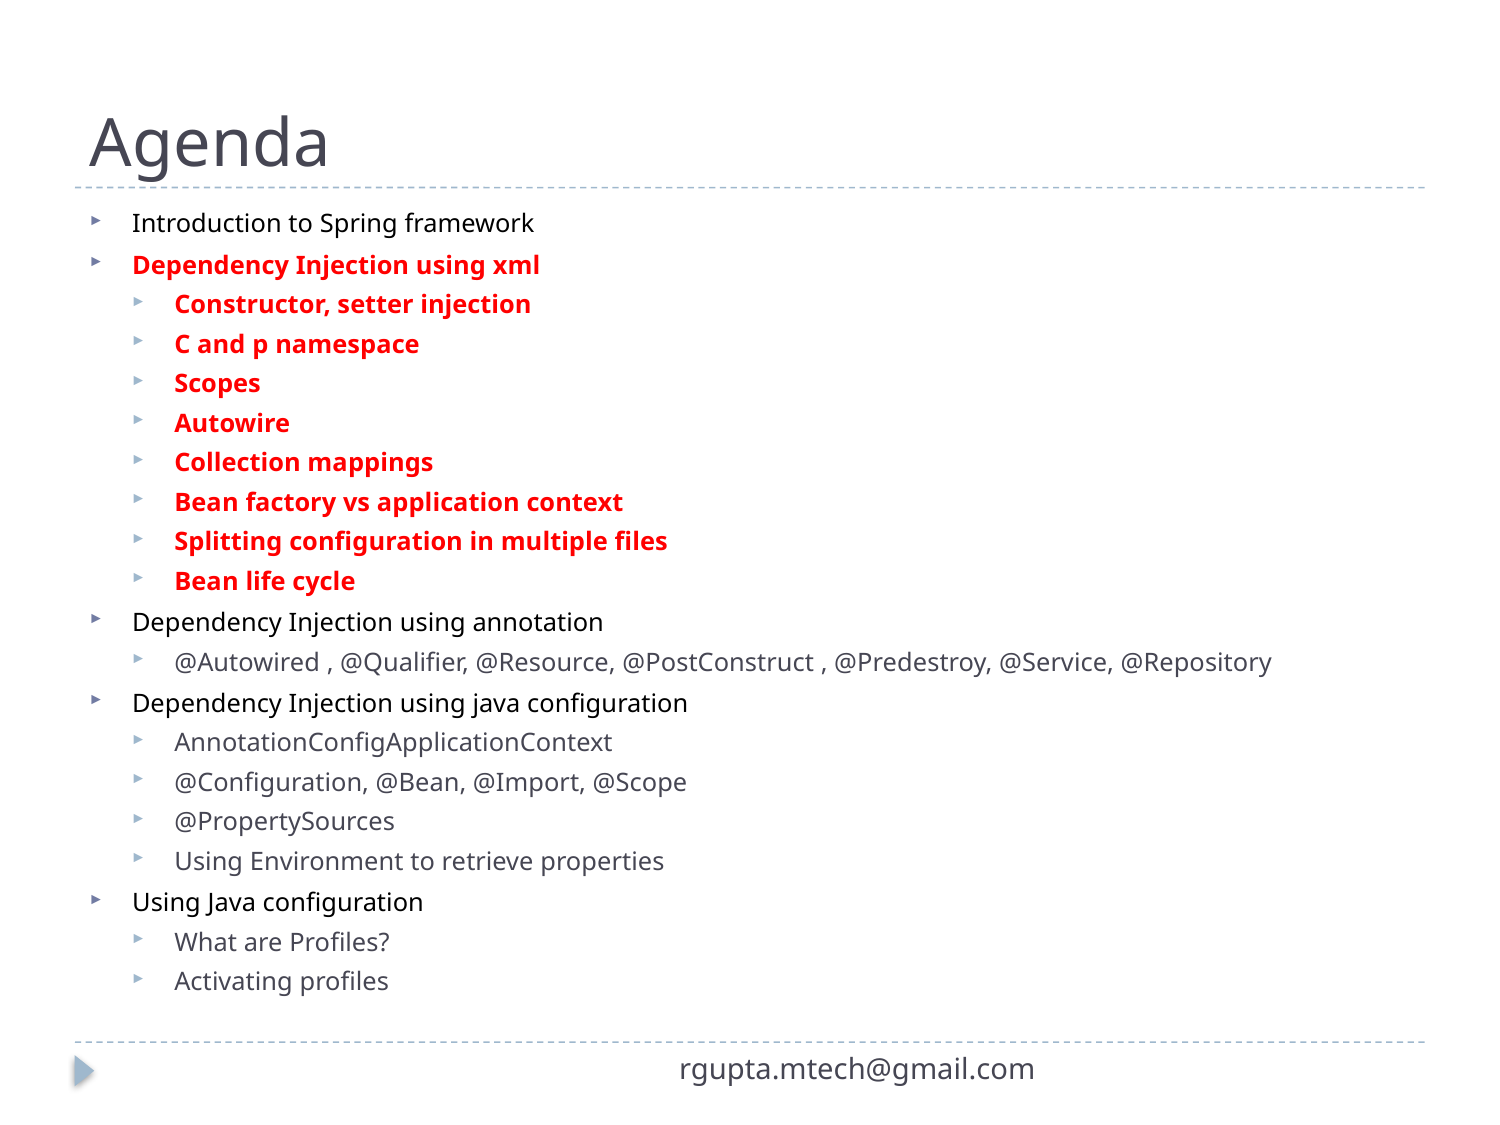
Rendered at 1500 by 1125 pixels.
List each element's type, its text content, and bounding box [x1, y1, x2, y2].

title Agenda [75, 24, 1425, 188]
list Introduction to Spring framework Dependency Injection using xml Constructor, setter injection C and p namespace Scopes Autowire Collection mappings Bean factory vs application context Splitting configuration in multiple files Bean life cycle Dependency Injection using annotation @Autowired , @Qualifier, @Resource, @PostConstruct , @Predestroy, @Service, @Repository Dependency Injection using java configuration AnnotationConfigApplicationContext @Configuration, @Bean, @Import, @Scope @PropertySources Using Environment to retrieve properties Using Java configuration What are Profiles? Activating profiles [75, 200, 773, 1010]
text_box [773, 199, 1425, 1010]
footer rgupta.mtech@gmail.com [475, 1042, 1051, 1103]
